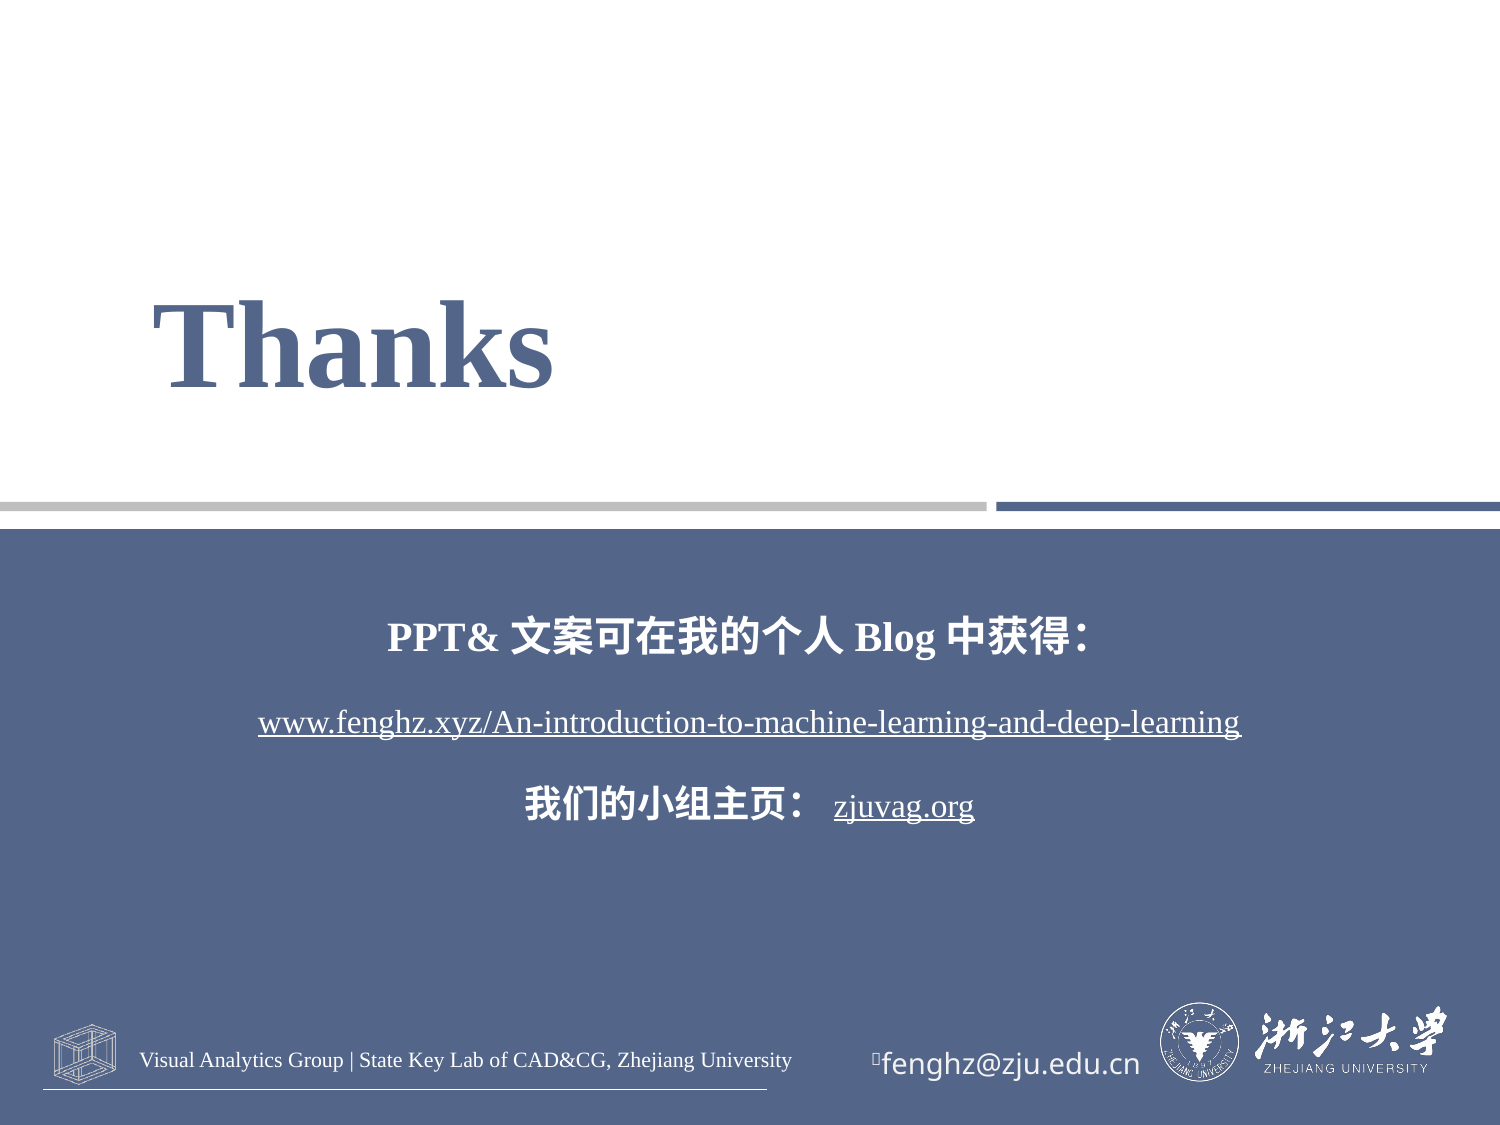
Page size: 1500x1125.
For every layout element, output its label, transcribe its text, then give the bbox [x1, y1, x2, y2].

subtitle fenghz@zju.edu.cn [856, 986, 1211, 1109]
picture [1211, 996, 1456, 1090]
list Thanks [138, 271, 921, 461]
text_box PPT&文案可在我的个人Blog中获得： www.fenghz.xyz/An-introduction-to-machine-learning-and-deep-learning 我们的小组主页：zjuvag.org [249, 601, 1251, 834]
